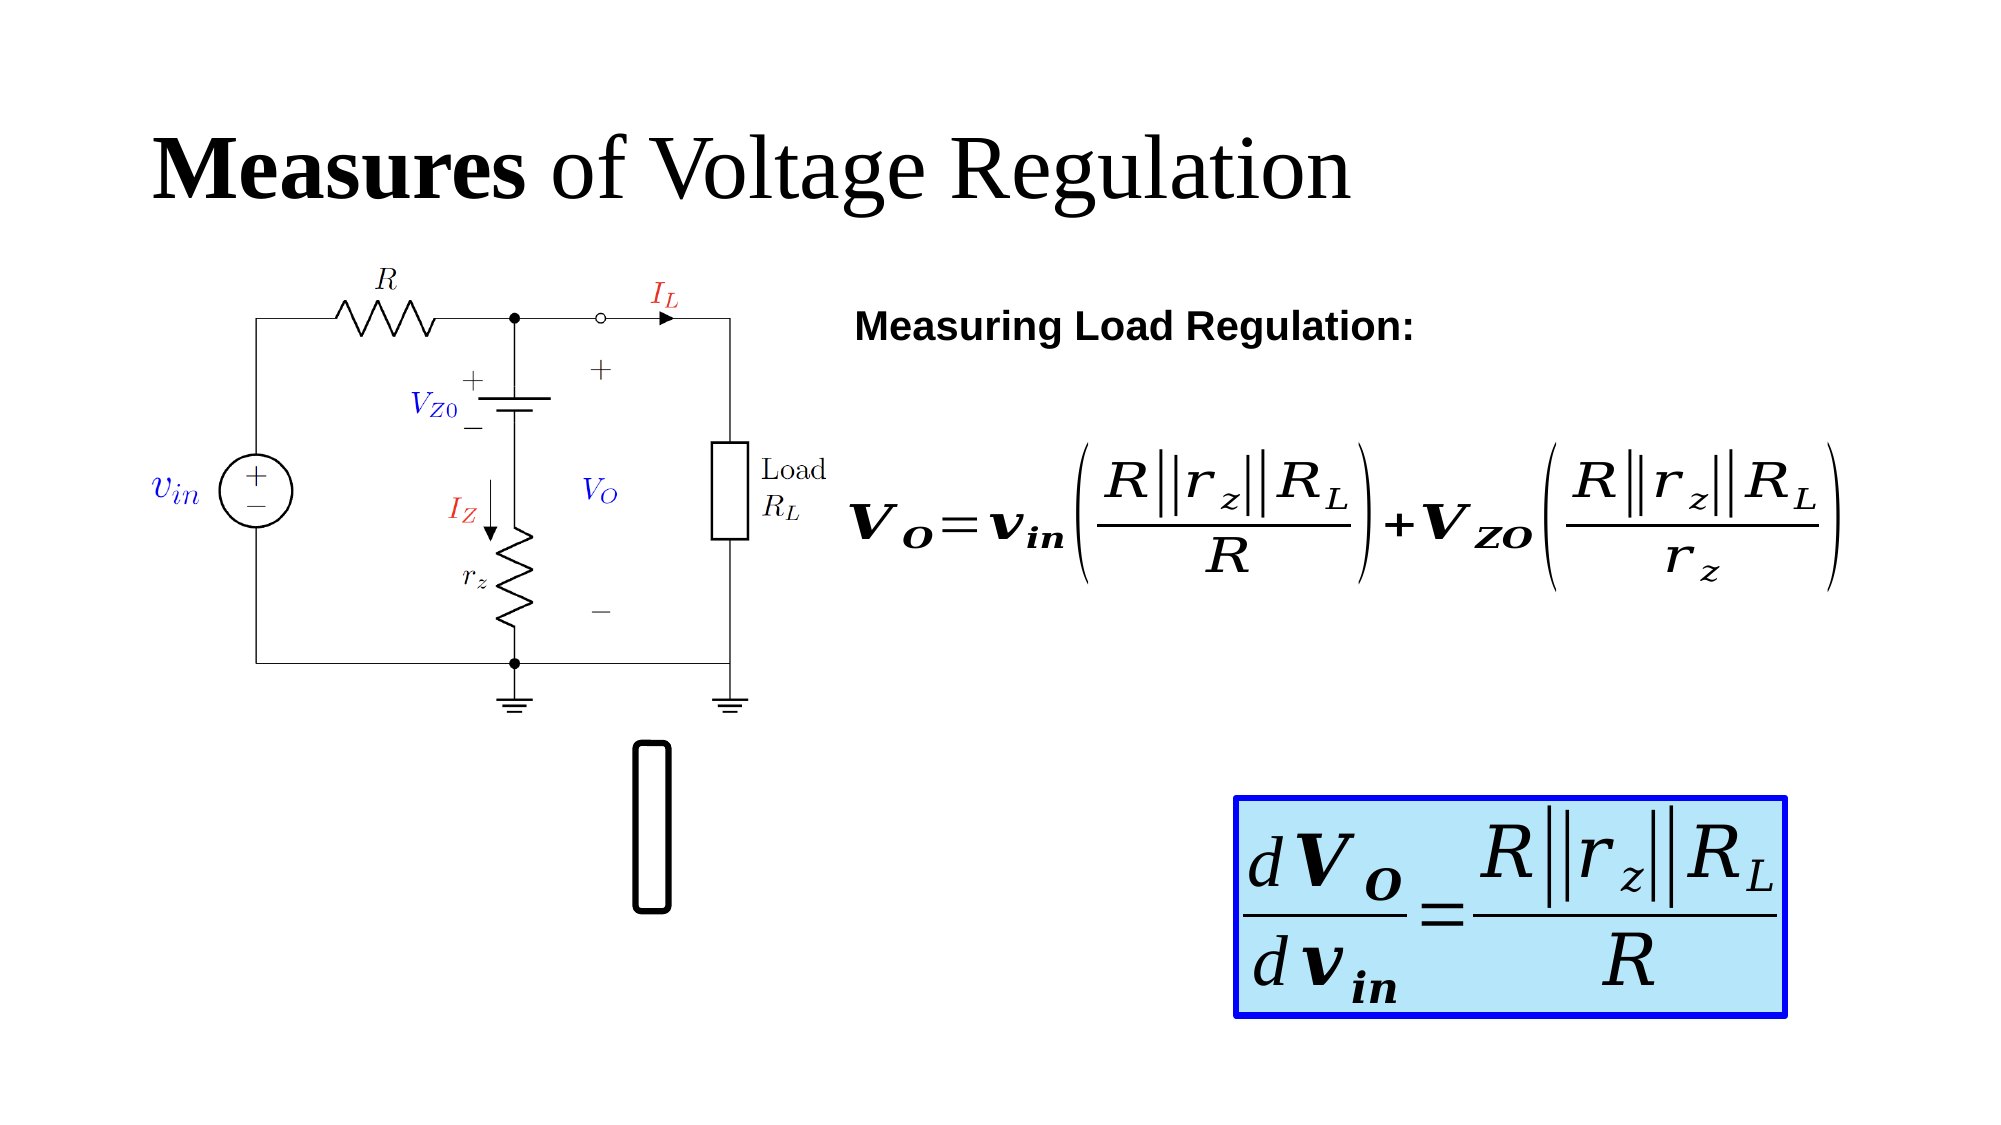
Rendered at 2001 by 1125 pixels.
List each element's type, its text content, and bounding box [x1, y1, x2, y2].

text_box Measuring Load Regulation: [839, 291, 1443, 357]
title Measures of Voltage Regulation [137, 59, 1863, 278]
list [137, 258, 838, 733]
